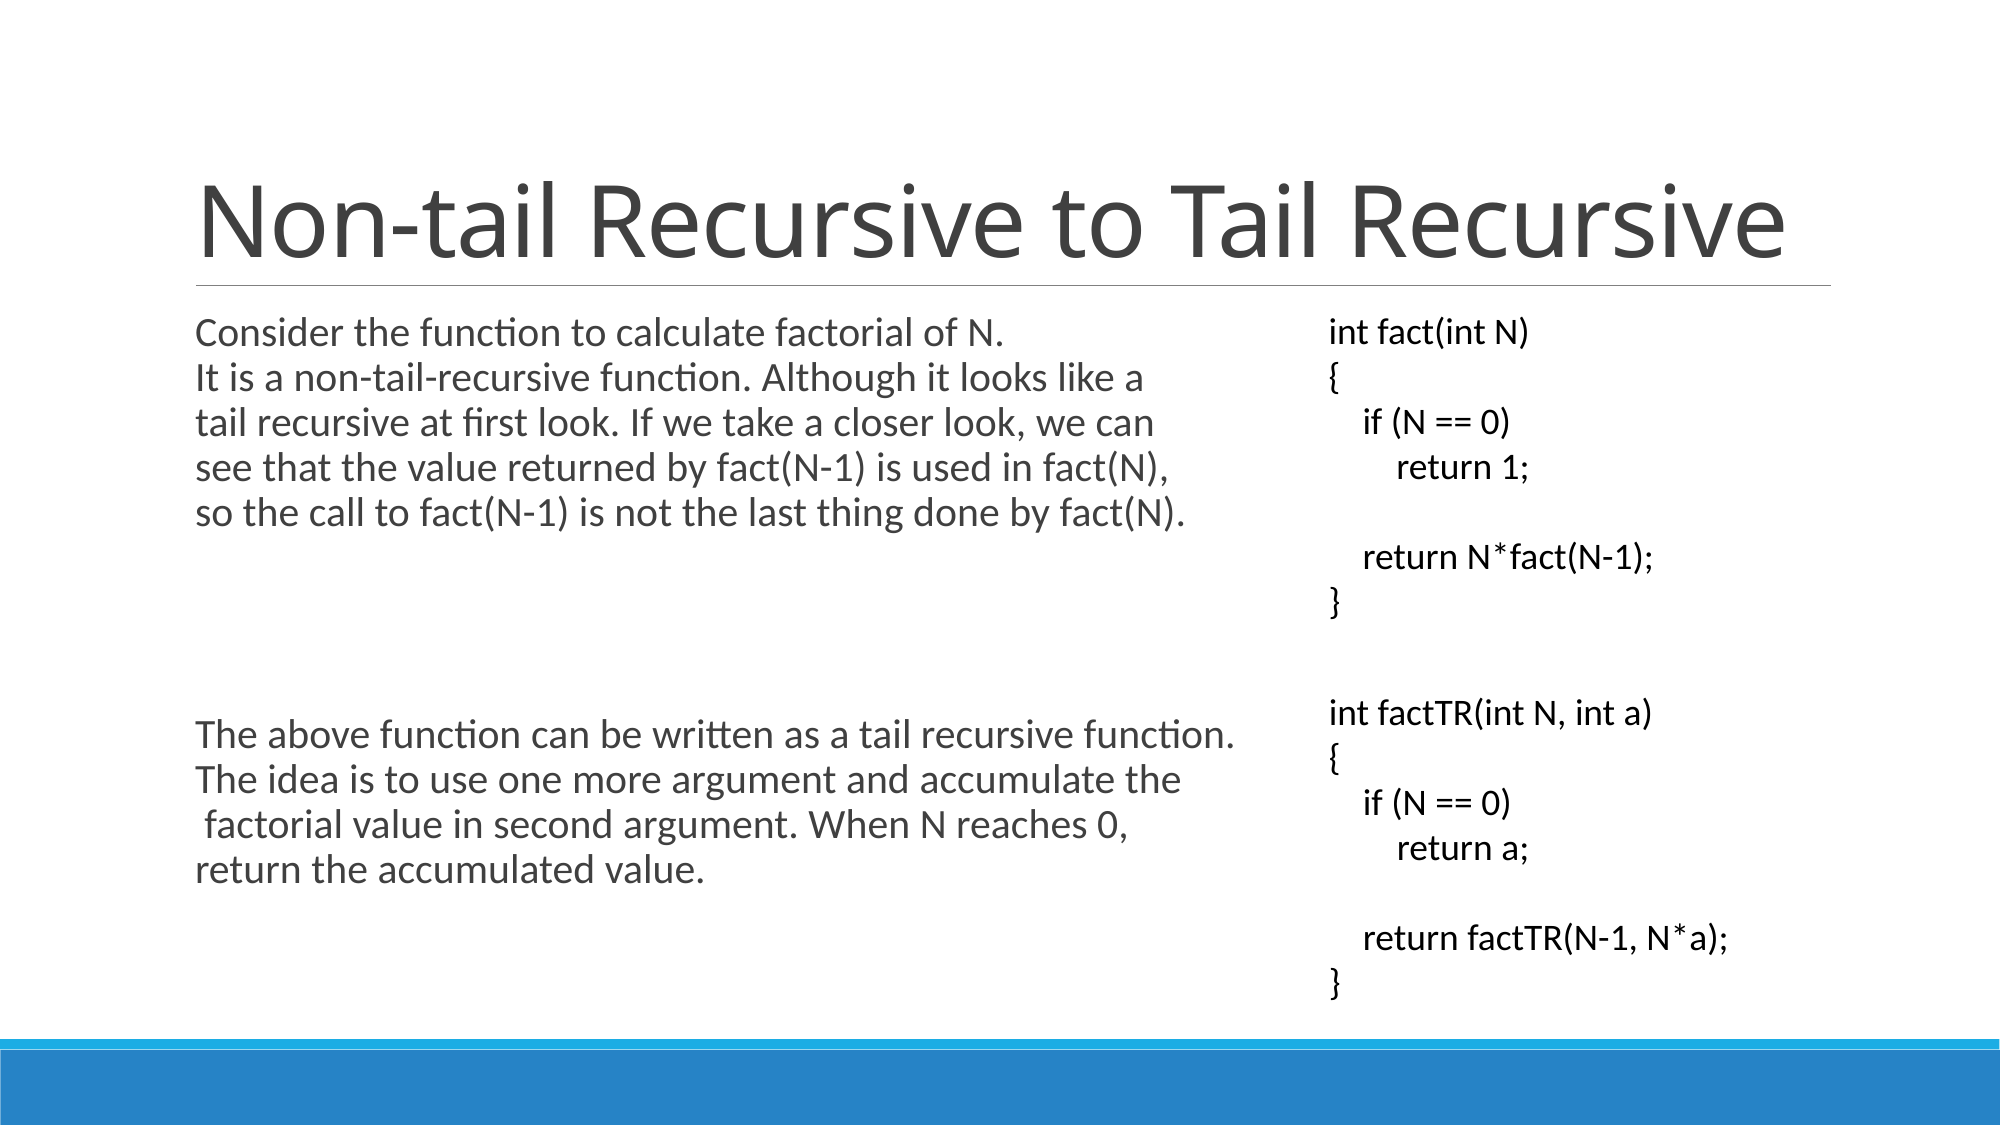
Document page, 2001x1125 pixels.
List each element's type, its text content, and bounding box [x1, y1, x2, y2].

text_box int fact(int N) { if (N == 0) return 1; return N*fact(N-1); } [1313, 299, 1678, 630]
text_box int factTR(int N, int a) { if (N == 0) return a; return factTR(N-1, N*a); } [1314, 680, 1753, 1011]
list Consider the function to calculate factorial of N. It is a non-tail-recursive function. Although it looks like a tail recursive at first look. If we take a closer look, we can see that the value returned by fact(N-1) is used in fact(N), so the call to fact(N-1) is not the last thing done by fact(N). The above function can be written as a tail recursive function. The idea is to use one more argument and accumulate the factorial value in second argument. When N reaches 0, return the accumulated value. [180, 302, 1830, 963]
title Non-tail Recursive to Tail Recursive [180, 47, 1830, 285]
